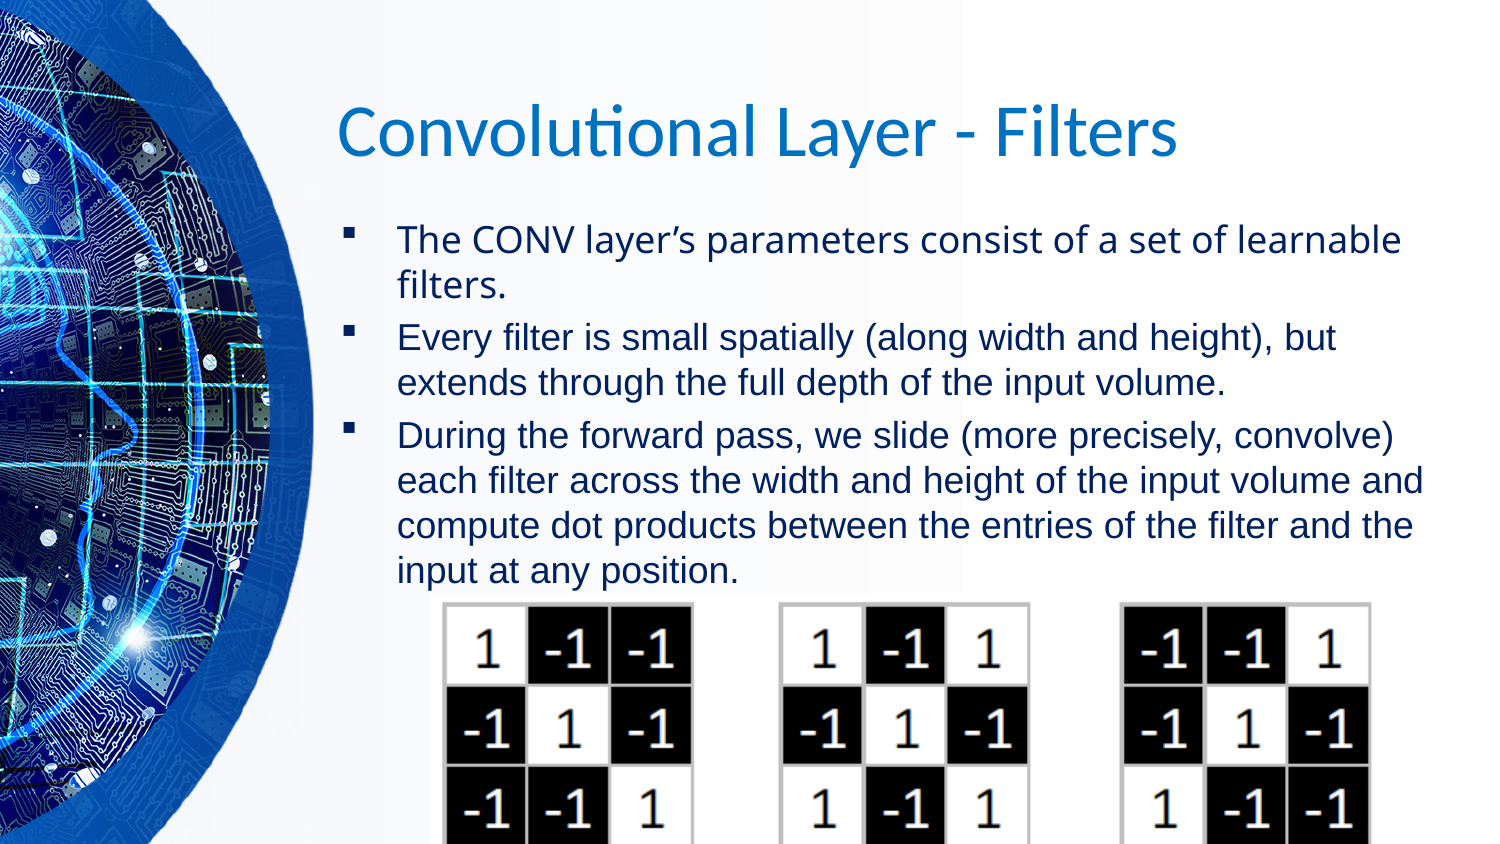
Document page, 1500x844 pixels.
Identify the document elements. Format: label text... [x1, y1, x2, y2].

title Convolutional Layer - Filters [322, 66, 1424, 186]
picture [0, 0, 1500, 844]
list The CONV layer’s parameters consist of a set of learnable filters. Every filter is small spatially (along width and height), but extends through the full depth of the input volume. During the forward pass, we slide (more precisely, convolve) each filter across the width and height of the input volume and compute dot products between the entries of the filter and the input at any position. [325, 208, 1487, 770]
